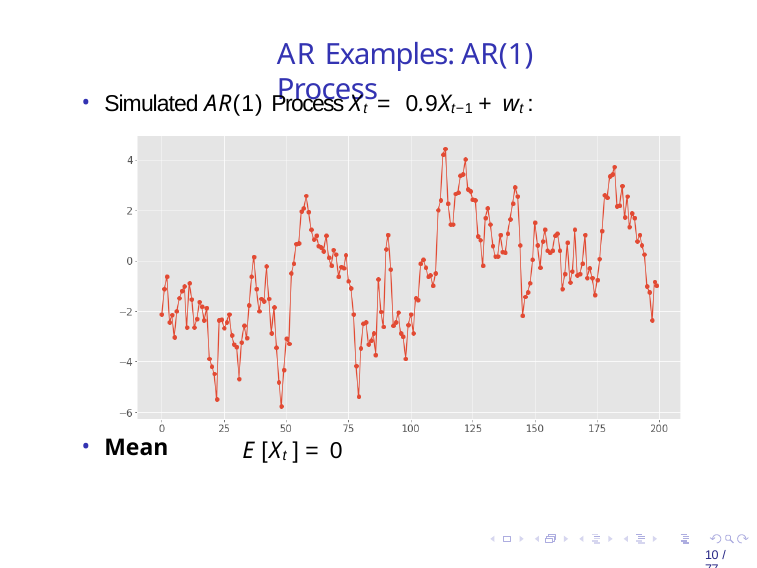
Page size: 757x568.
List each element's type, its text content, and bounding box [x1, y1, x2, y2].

text_box Mean [79, 430, 178, 460]
text_box [713, 534, 721, 543]
text_box Simulated AR(1) Process Xt = 0.9Xt−1 + wt : [77, 84, 546, 117]
text_box E [Xt ] = 0 [236, 431, 414, 464]
text_box 10 / 77 [700, 548, 745, 568]
text_box [737, 534, 746, 543]
text_box AR Examples: AR(1) Process [274, 32, 640, 131]
text_box [119, 136, 681, 432]
